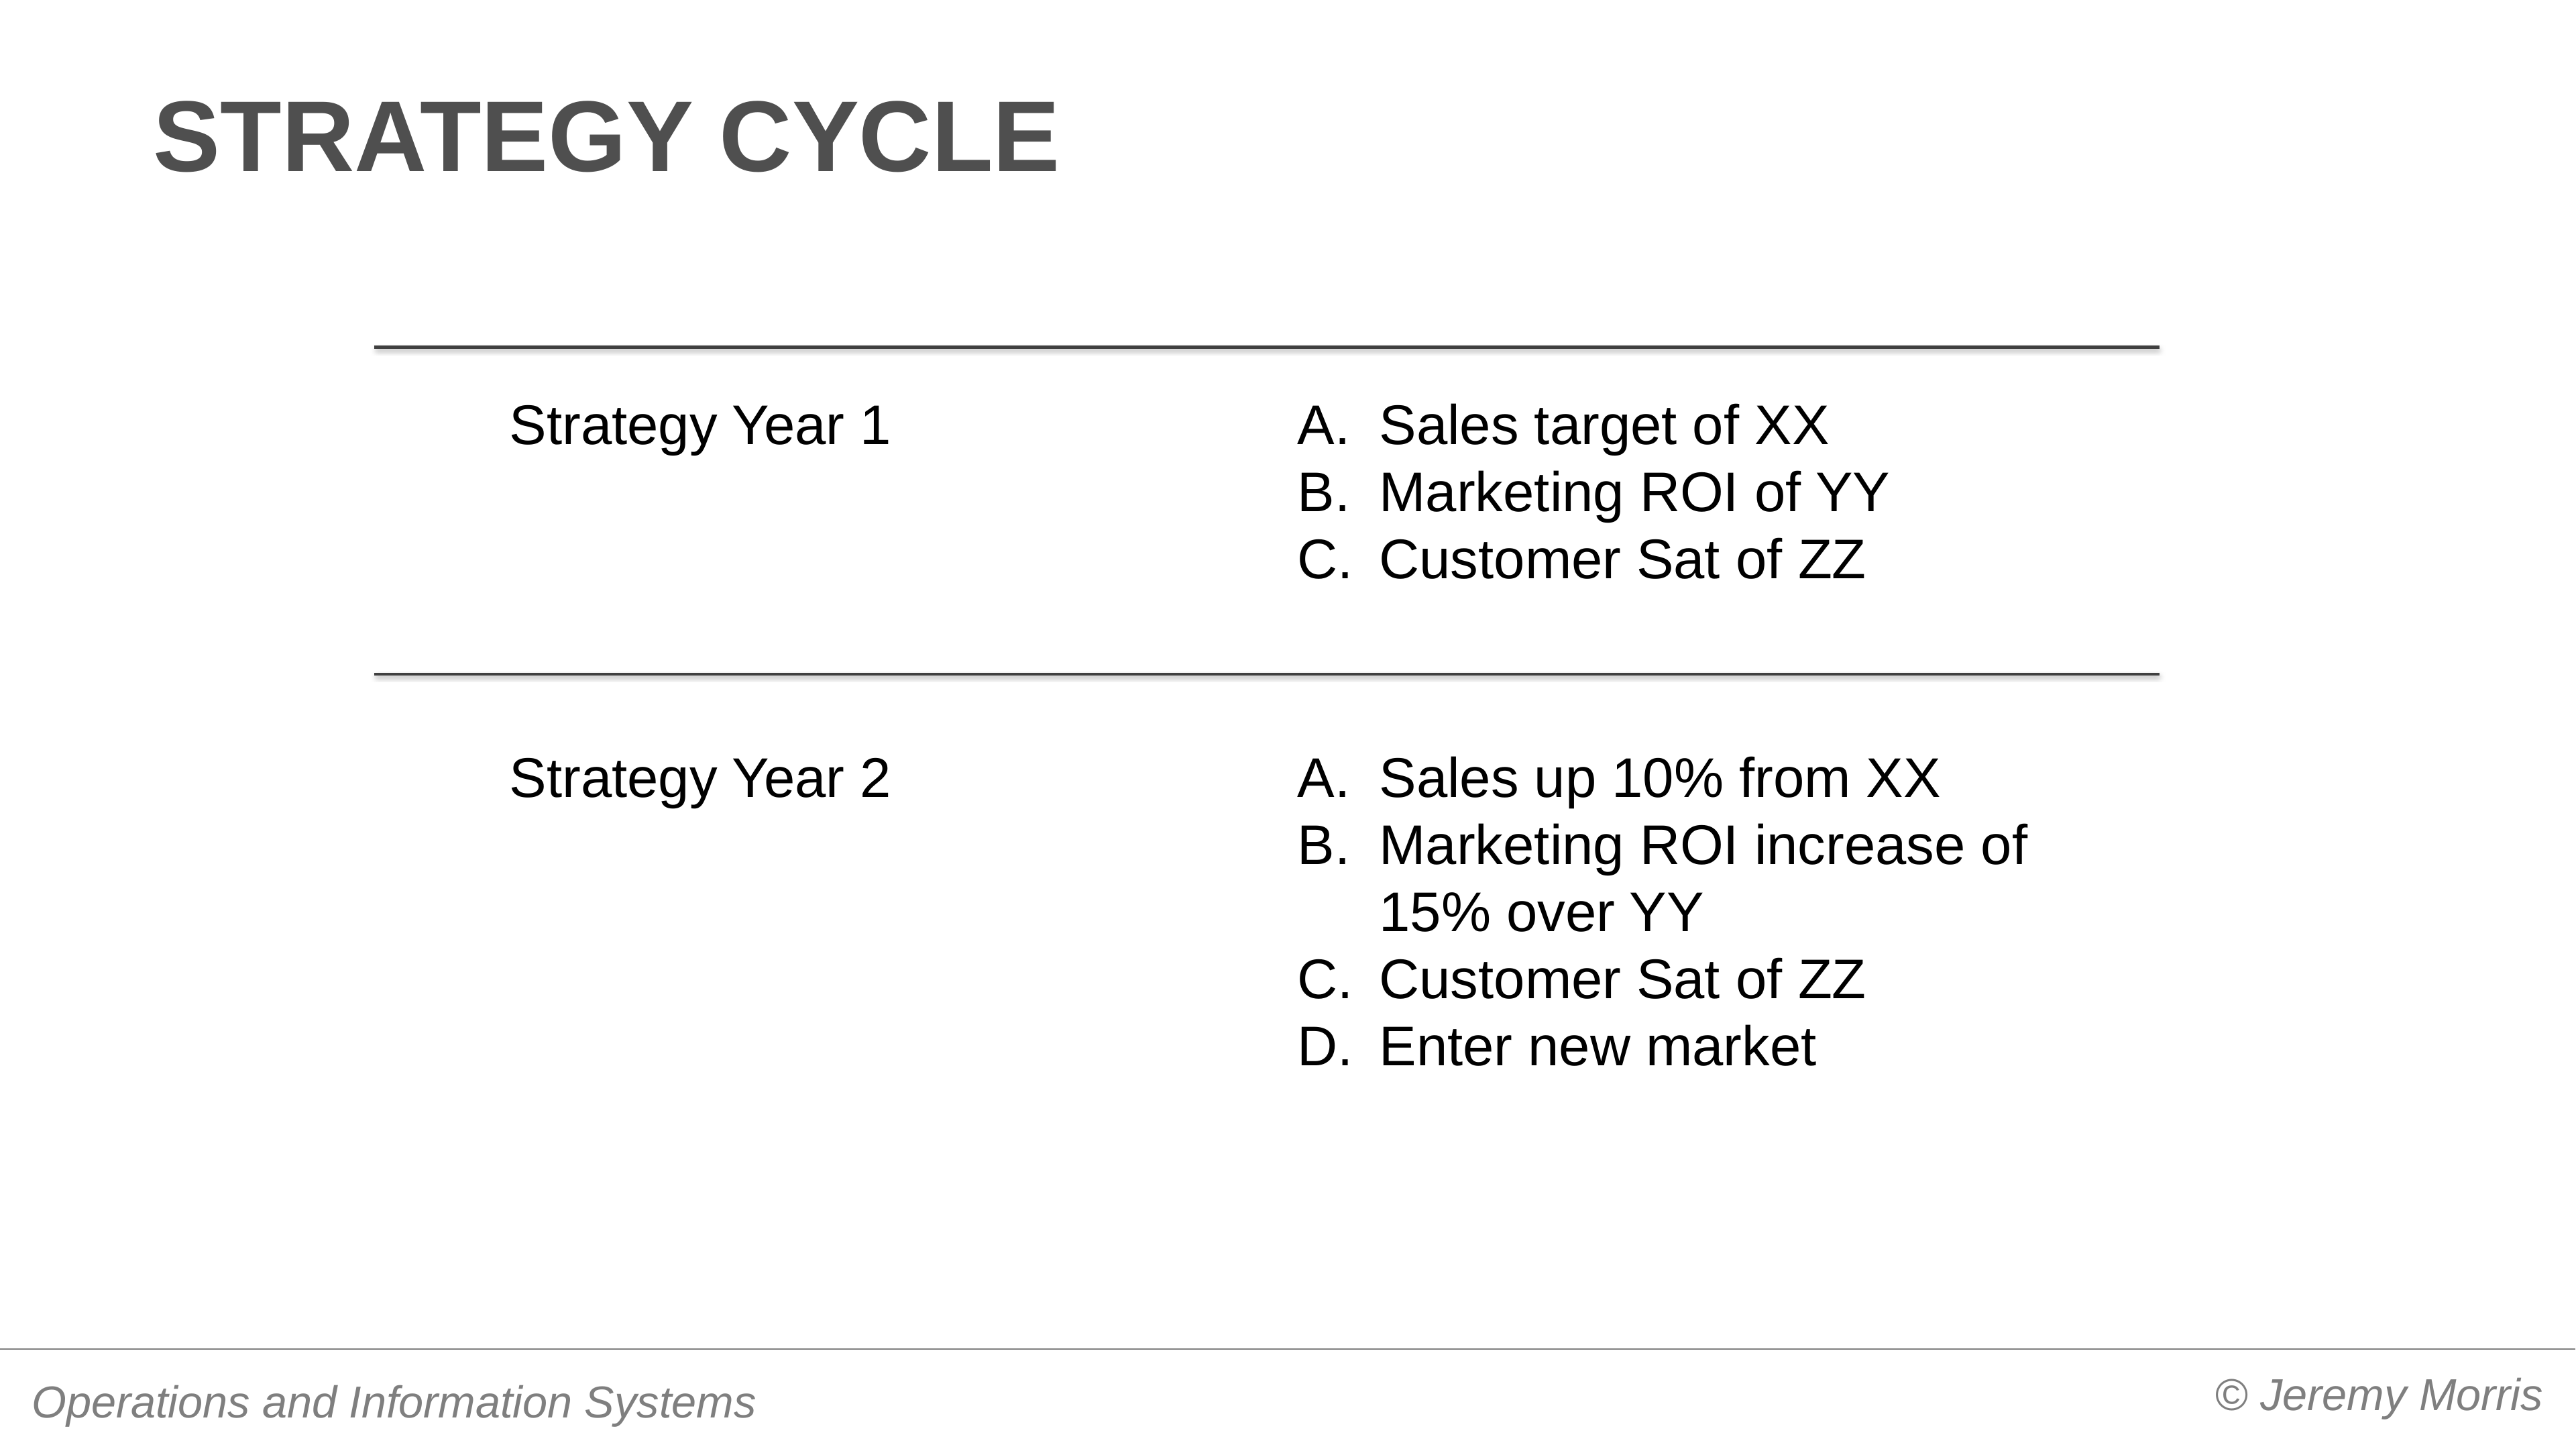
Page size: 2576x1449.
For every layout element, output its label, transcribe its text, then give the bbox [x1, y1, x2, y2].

text_box Strategy Year 2 [500, 737, 1188, 814]
text_box Strategy Year 1 [500, 383, 1188, 461]
text_box Sales target of XX Marketing ROI of YY Customer Sat of ZZ [1288, 383, 1976, 595]
title Strategy cycle [128, 53, 2447, 204]
text_box Sales up 10% from XX Marketing ROI increase of 15% over YY Customer Sat of ZZ Enter new market [1288, 737, 2160, 1082]
